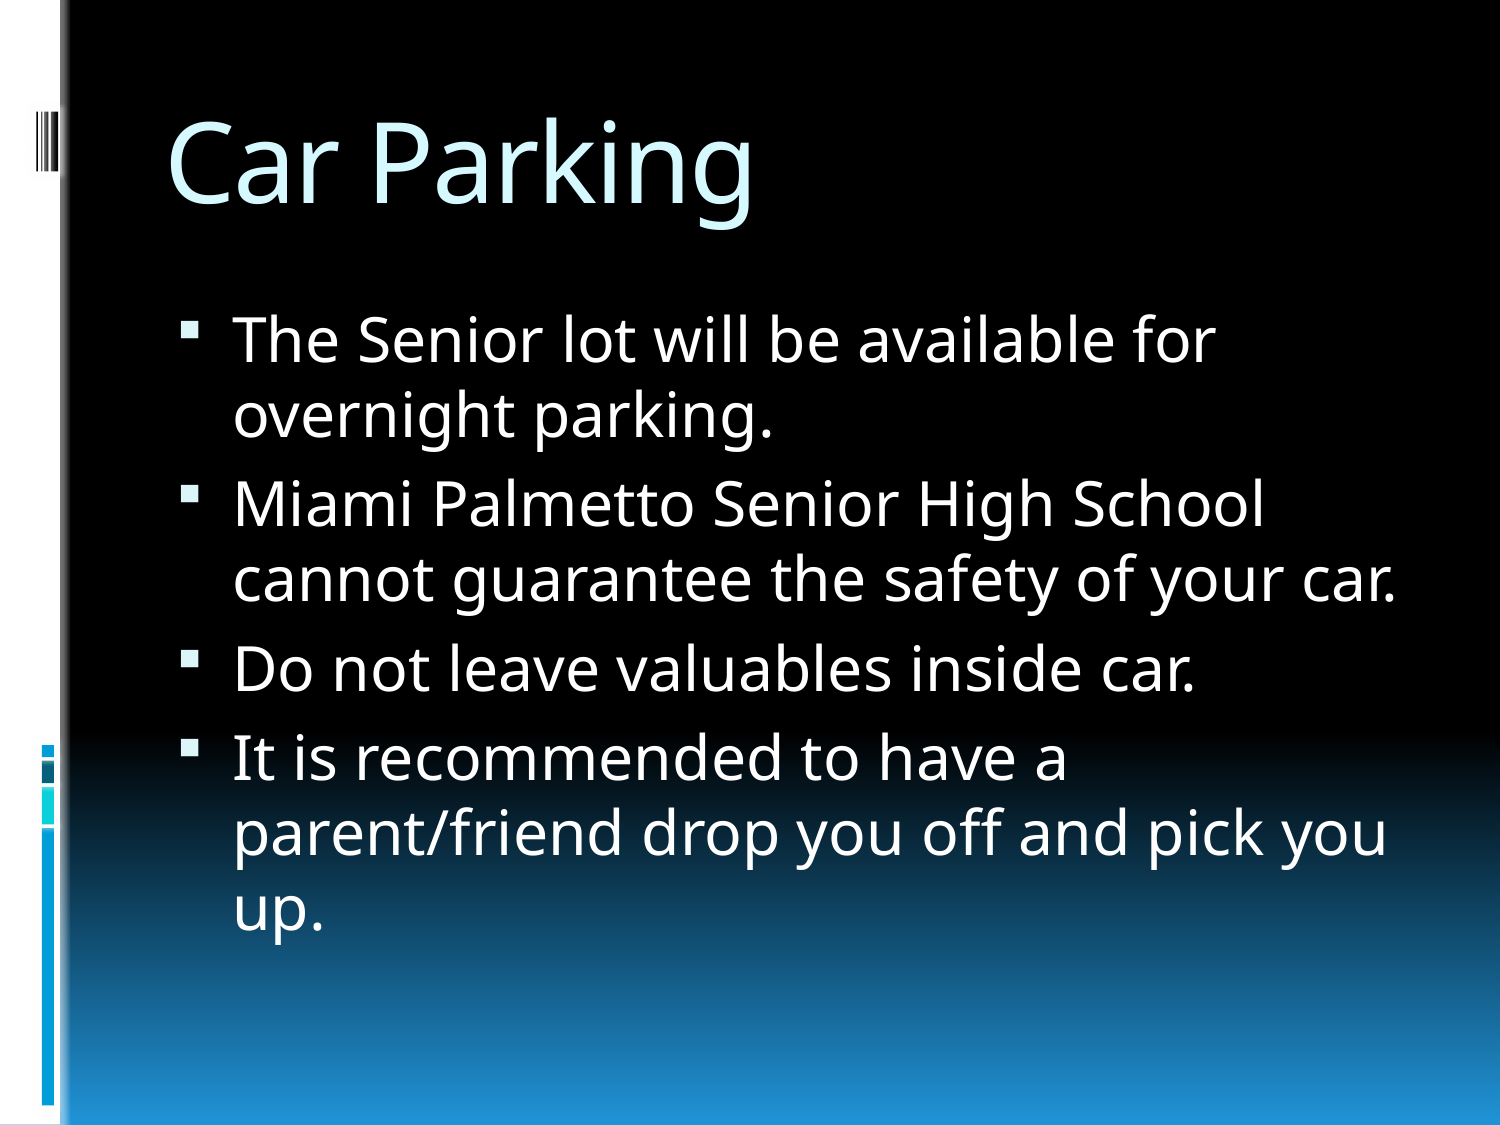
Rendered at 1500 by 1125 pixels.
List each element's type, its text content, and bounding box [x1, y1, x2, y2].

list The Senior lot will be available for overnight parking. Miami Palmetto Senior High School cannot guarantee the safety of your car. Do not leave valuables inside car. It is recommended to have a parent/friend drop you off and pick you up. [150, 292, 1425, 1043]
title Car Parking [150, 83, 1425, 234]
